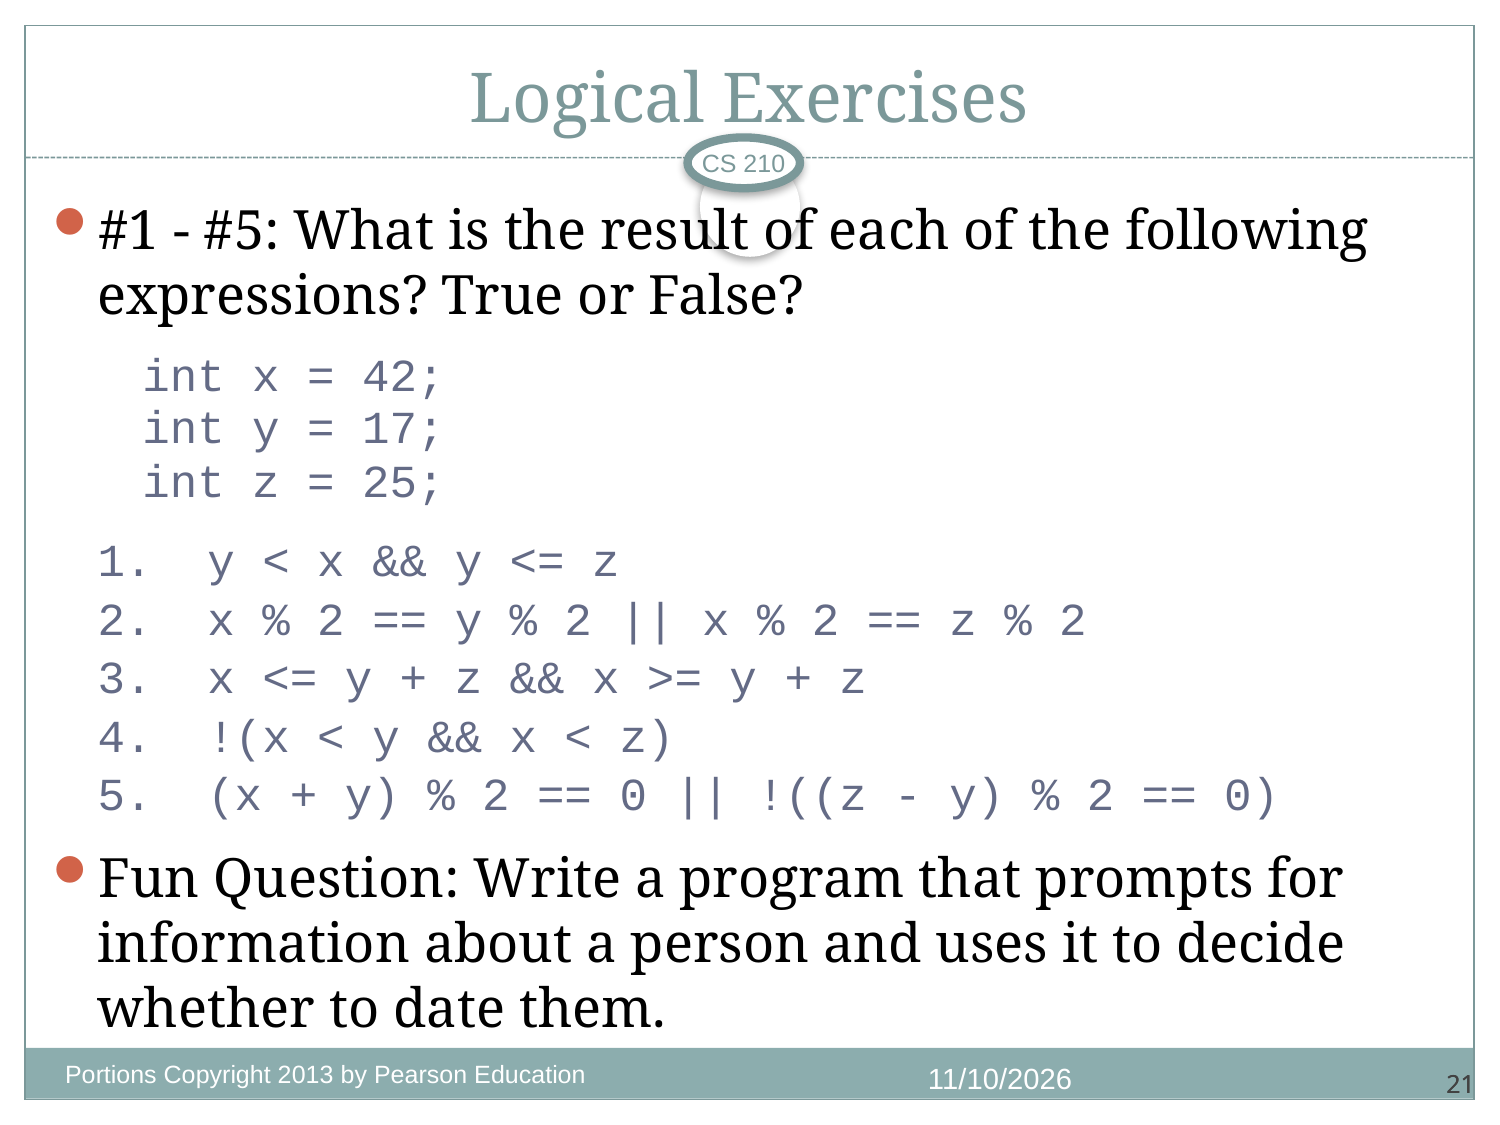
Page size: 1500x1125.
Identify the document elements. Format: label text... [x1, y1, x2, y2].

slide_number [837, 1052, 1088, 1113]
slide_number CS 210 [675, 137, 813, 188]
footer Portions Copyright 2013 by Pearson Education [50, 1051, 663, 1112]
title Logical Exercises [49, 37, 1450, 144]
list #1 - #5: What is the result of each of the following expressions? True or False? int x = 42; int y = 17; int z = 25; 1. y < x && y <= z 2. x % 2 == y % 2 || x % 2 == z % 2 3. x <= y + z && x >= y + z 4. !(x < y && x < z) 5. (x + y) % 2 == 0 || !((z - y) % 2 == 0) Fun Question: Write a program that prompts for information about a person and uses it to decide whether to date them. [37, 187, 1463, 1050]
